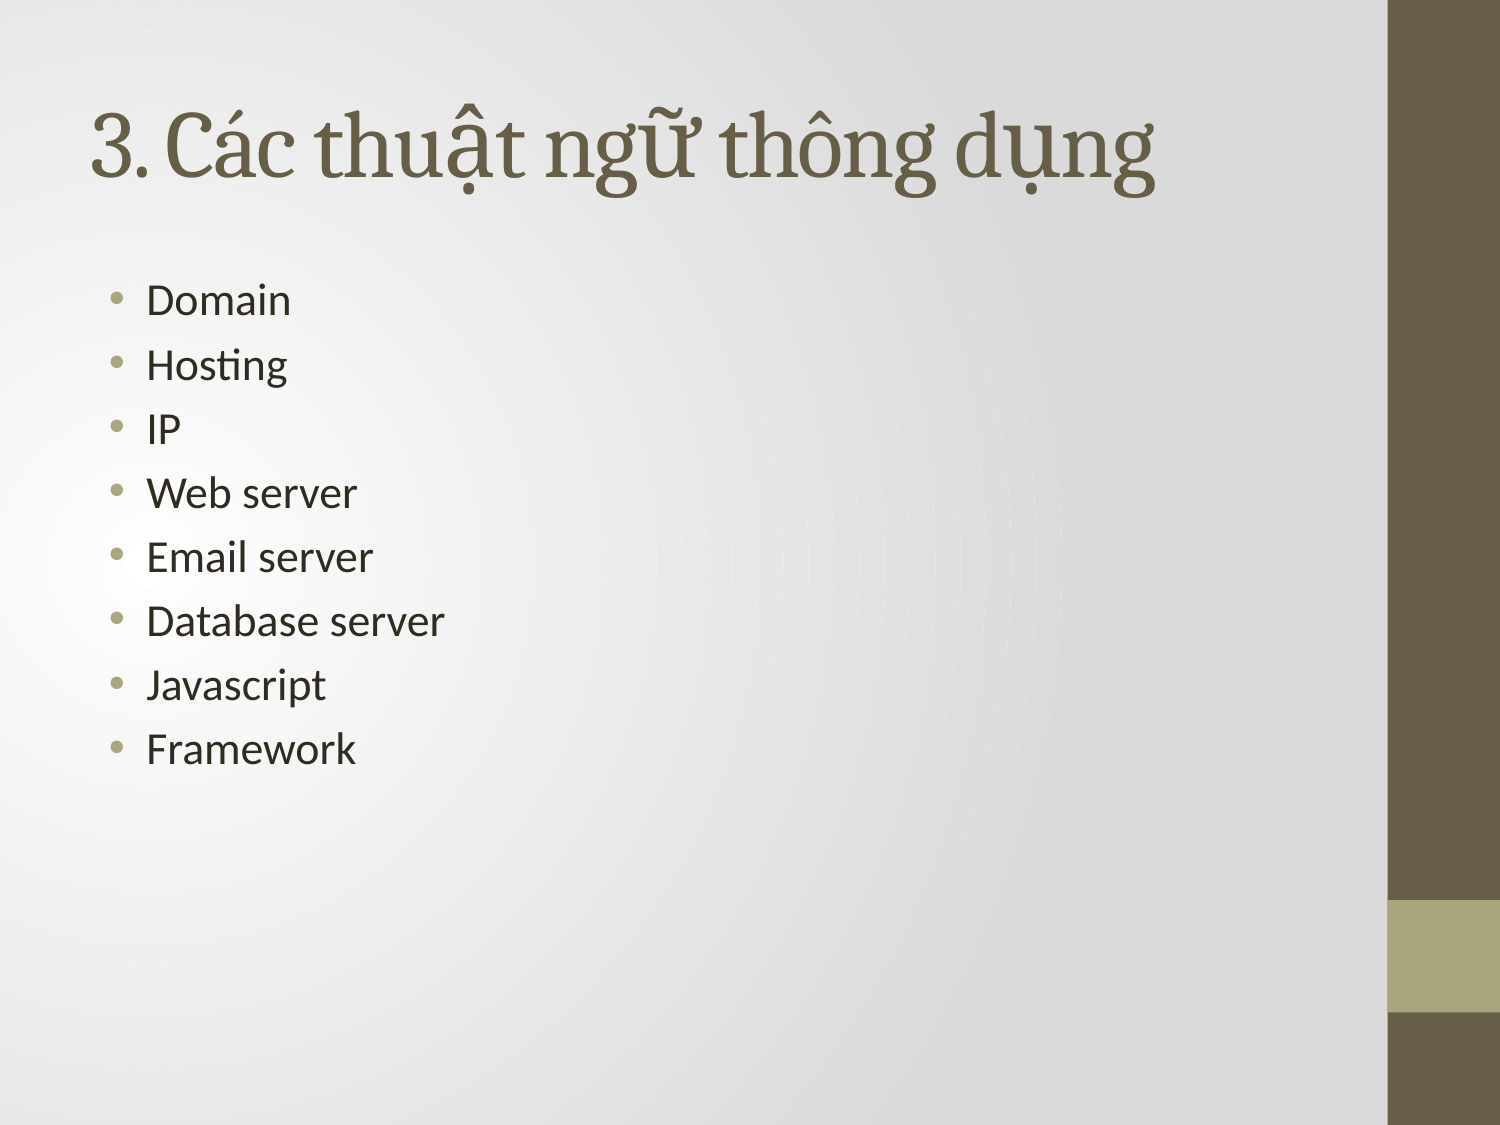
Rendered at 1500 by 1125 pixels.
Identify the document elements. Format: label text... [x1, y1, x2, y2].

list Domain Hosting IP Web server Email server Database server Javascript Framework [75, 262, 1325, 1050]
title 3. Các thuật ngữ thông dụng [75, 45, 1325, 233]
